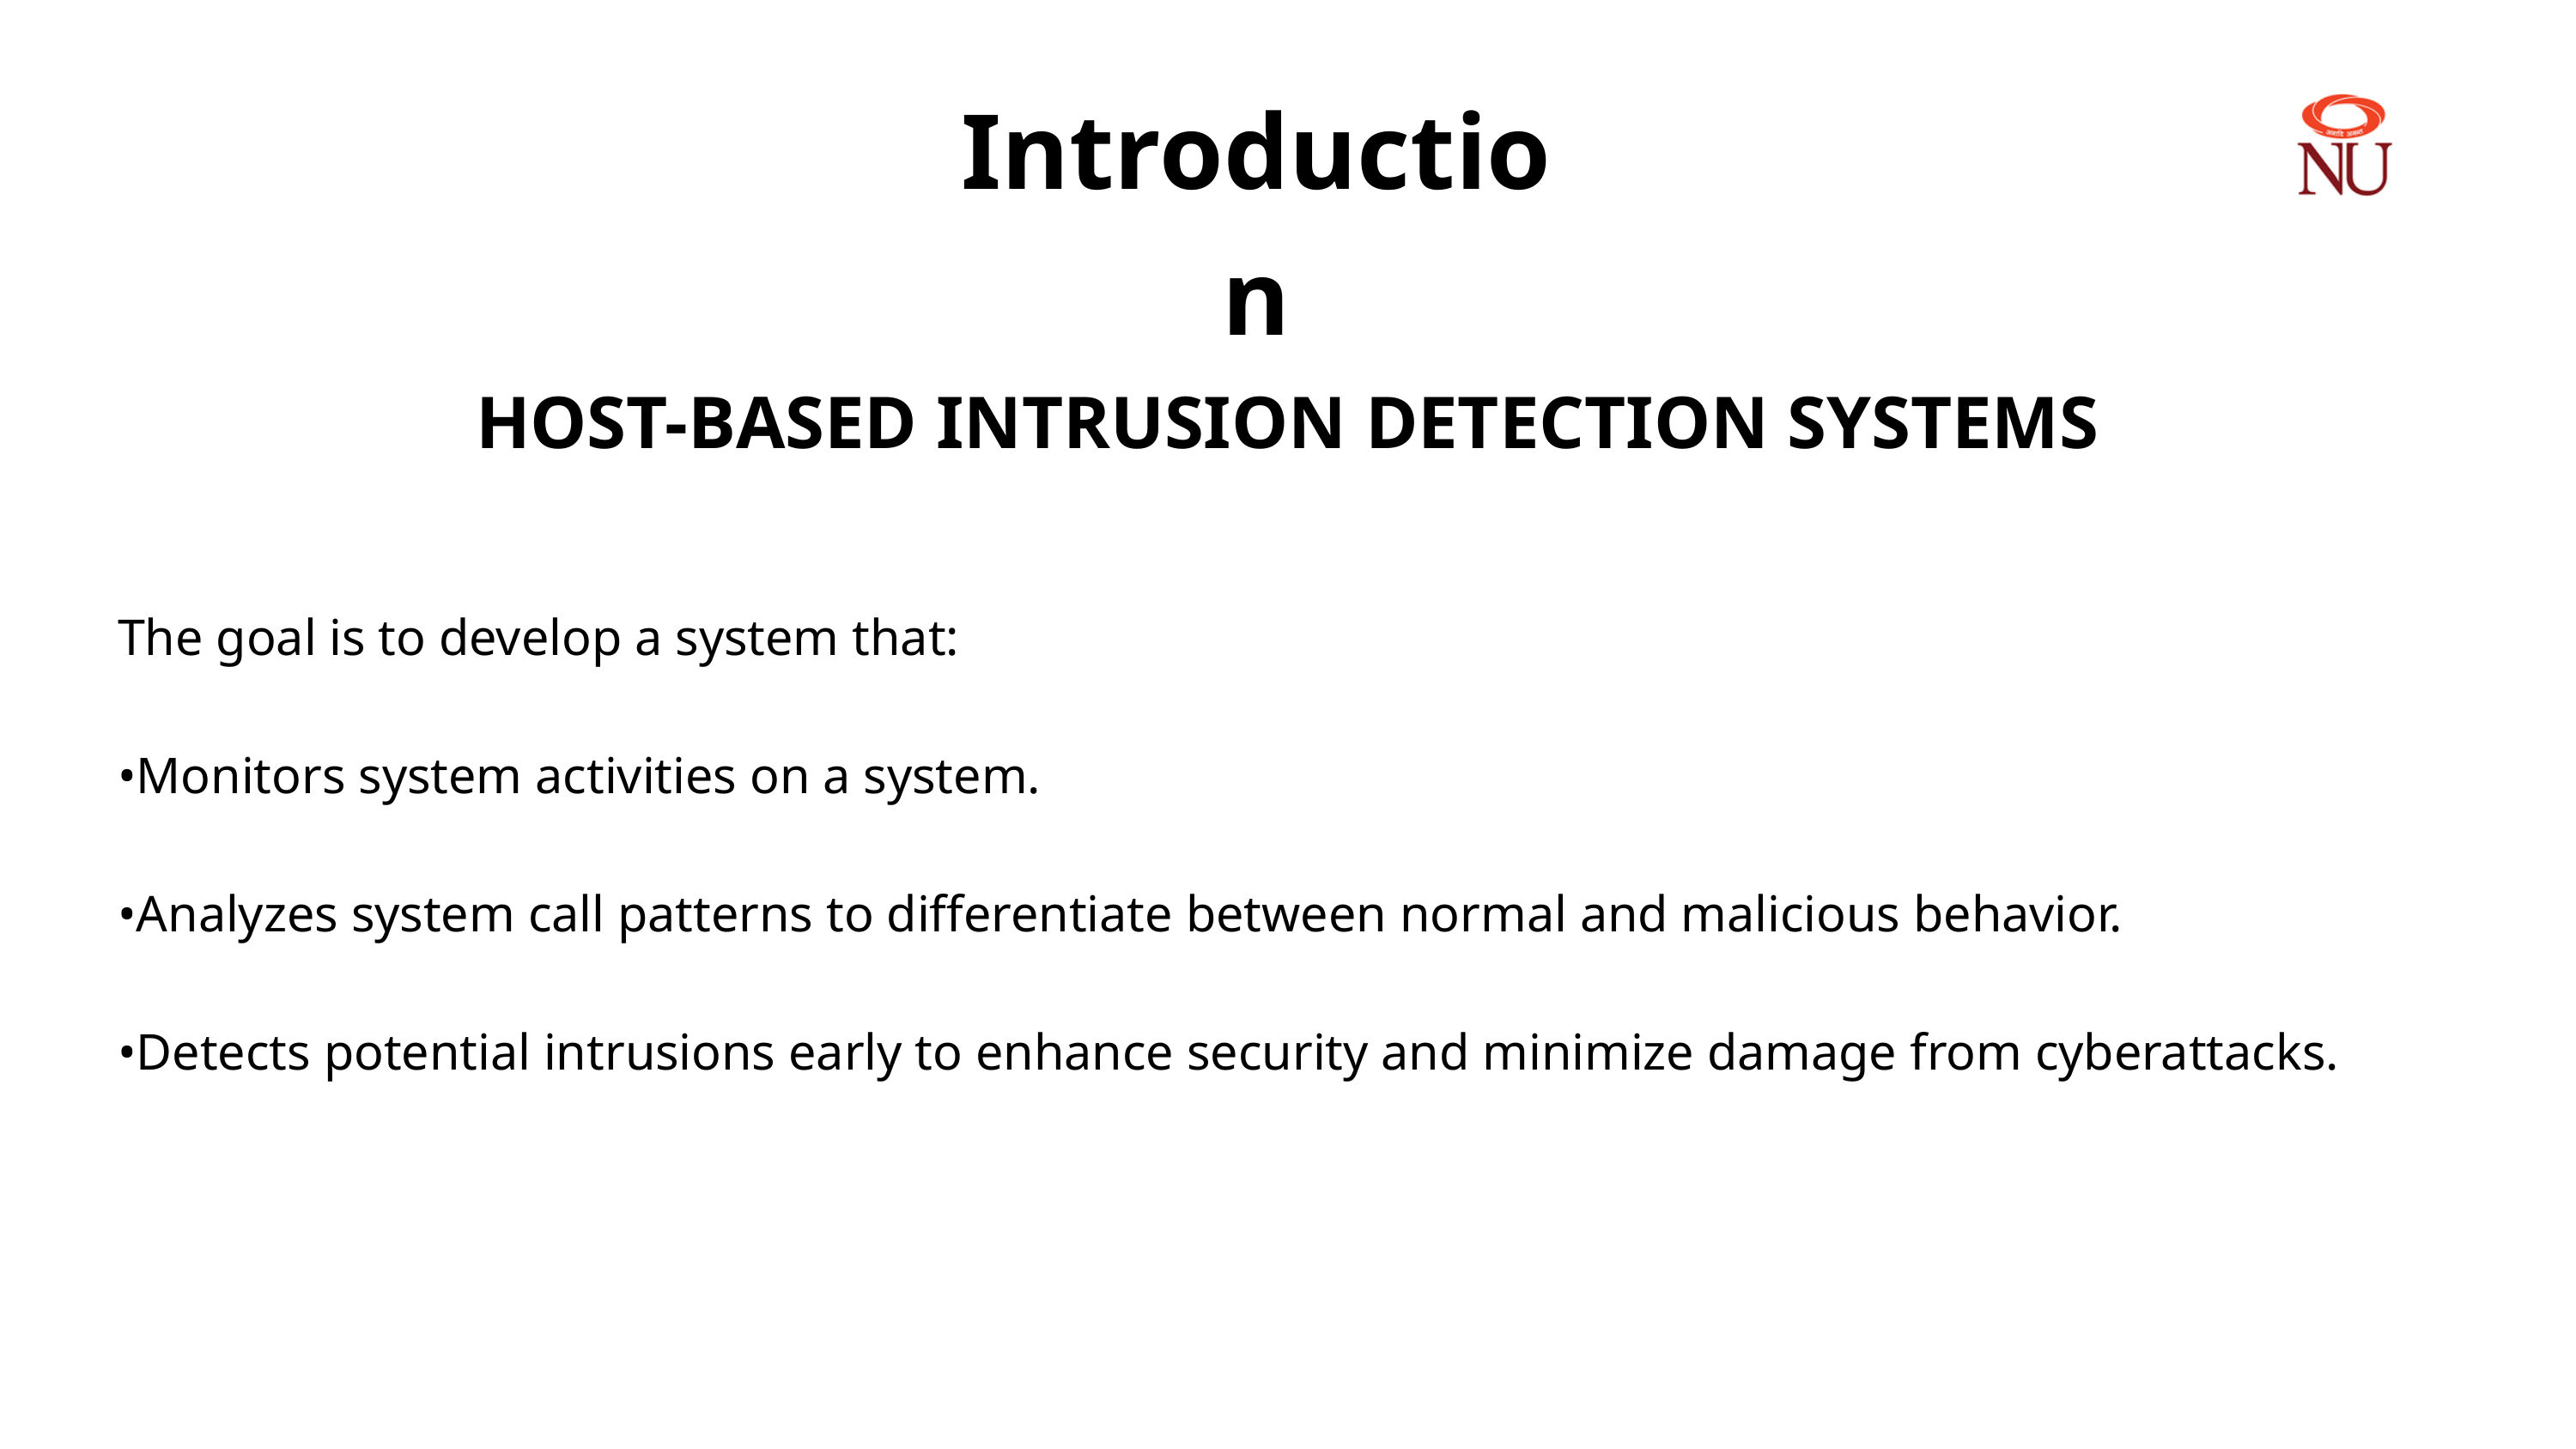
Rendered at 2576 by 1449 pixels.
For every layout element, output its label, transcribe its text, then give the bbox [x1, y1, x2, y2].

text_box The goal is to develop a system that: •Monitors system activities on a system. •Analyzes system call patterns to differentiate between normal and malicious behavior. •Detects potential intrusions early to enhance security and minimize damage from cyberattacks. [118, 596, 2458, 1248]
text_box HOST-BASED INTRUSION DETECTION SYSTEMS [381, 362, 2195, 594]
text_box [2258, 58, 2432, 232]
text_box Introduction [934, 64, 1579, 355]
